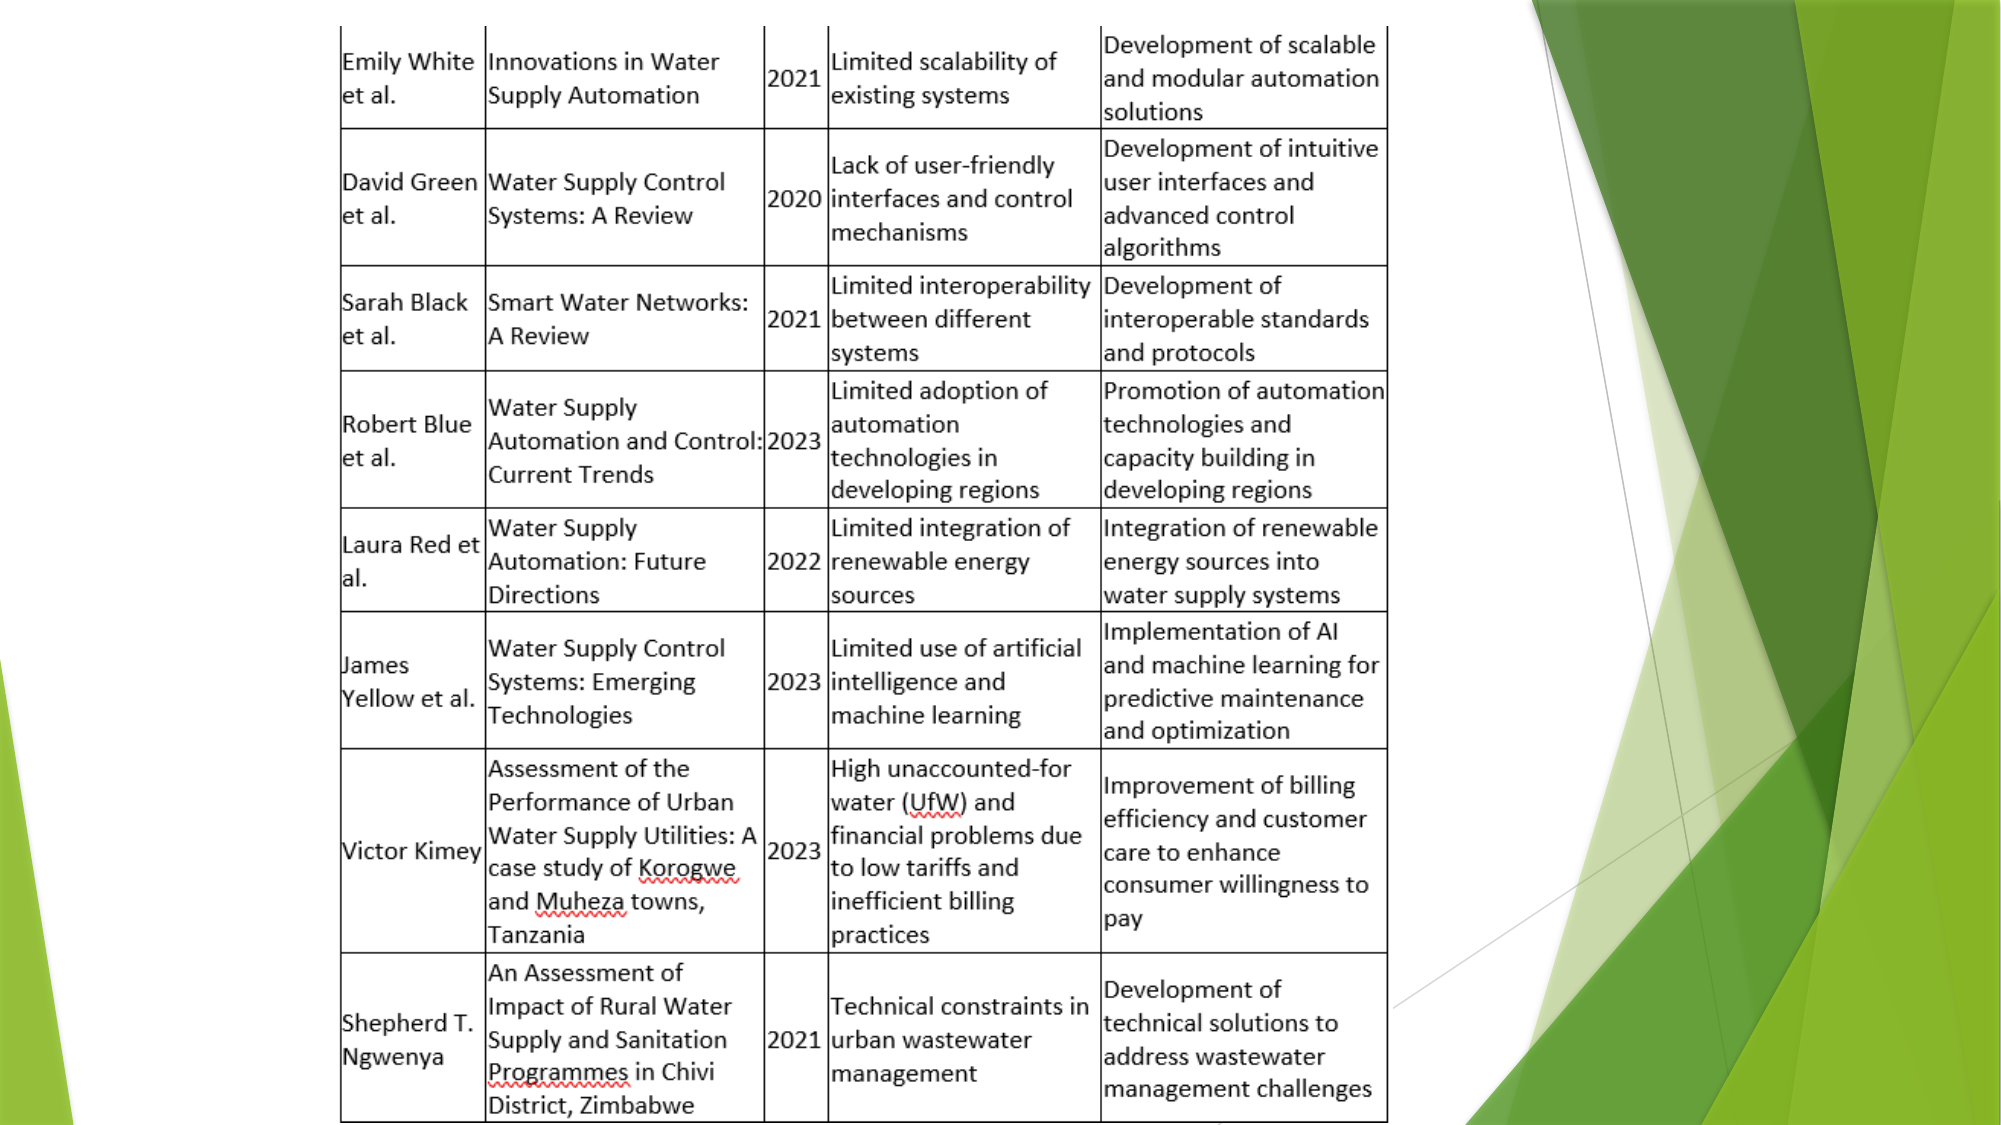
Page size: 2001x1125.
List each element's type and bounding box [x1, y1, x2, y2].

picture [315, 25, 1394, 1124]
